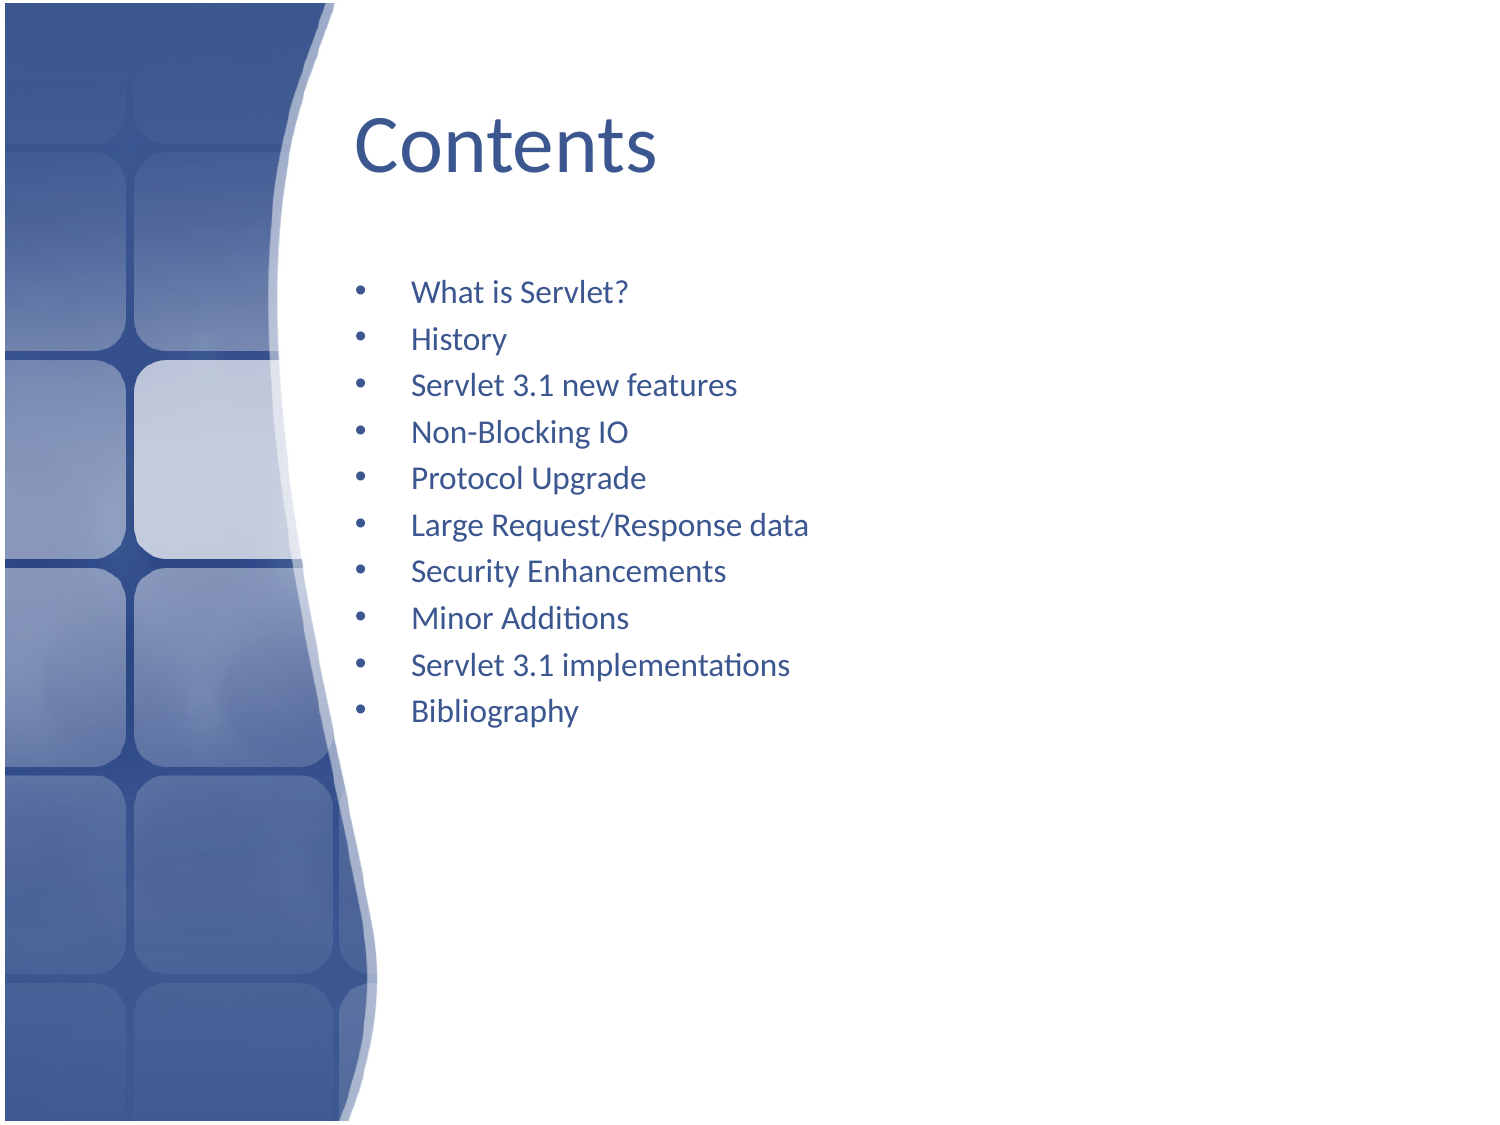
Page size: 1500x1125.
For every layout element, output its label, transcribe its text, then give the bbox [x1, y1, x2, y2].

list What is Servlet? History Servlet 3.1 new features Non-Blocking IO Protocol Upgrade Large Request/Response data Security Enhancements Minor Additions Servlet 3.1 implementations Bibliography [339, 262, 1426, 1088]
title Contents [339, 44, 1426, 233]
picture [0, 0, 1500, 1125]
